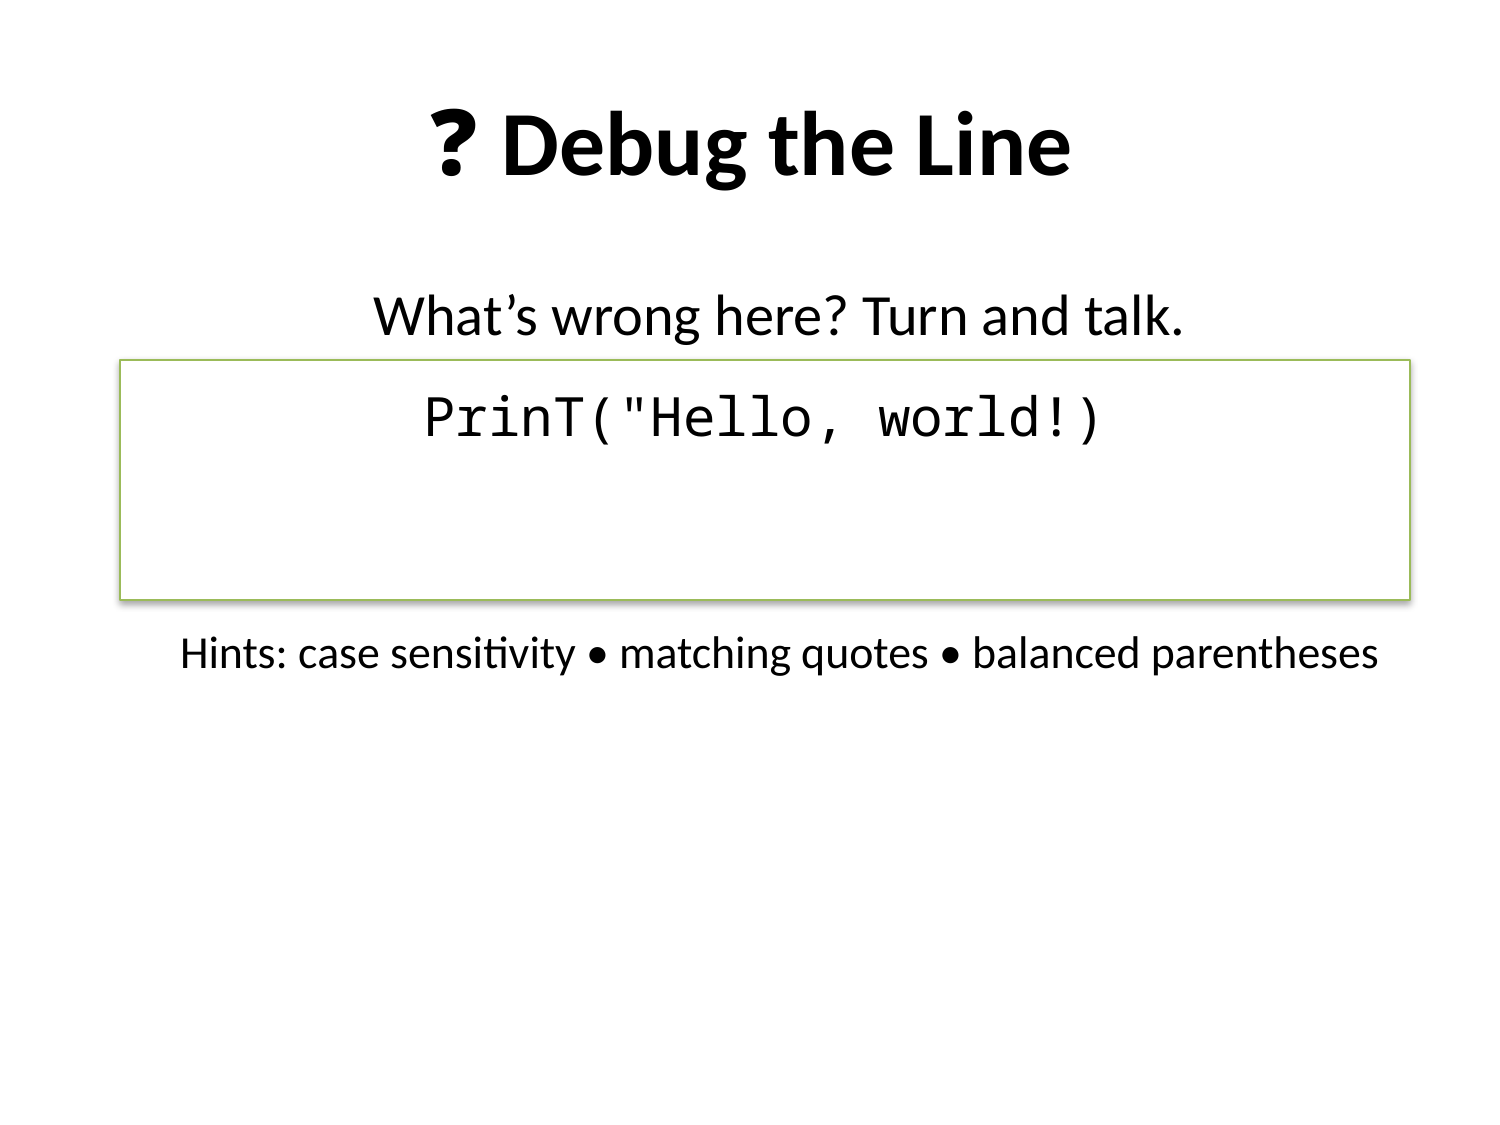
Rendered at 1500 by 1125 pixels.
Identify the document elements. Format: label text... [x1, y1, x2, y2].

title ❓ Debug the Line [75, 45, 1425, 233]
text_box [119, 359, 1411, 601]
text_box PrinT("Hello, world!) [408, 374, 1122, 455]
text_box What’s wrong here? Turn and talk. [359, 270, 1201, 355]
text_box Hints: case sensitivity • matching quotes • balanced parentheses [165, 615, 1395, 685]
